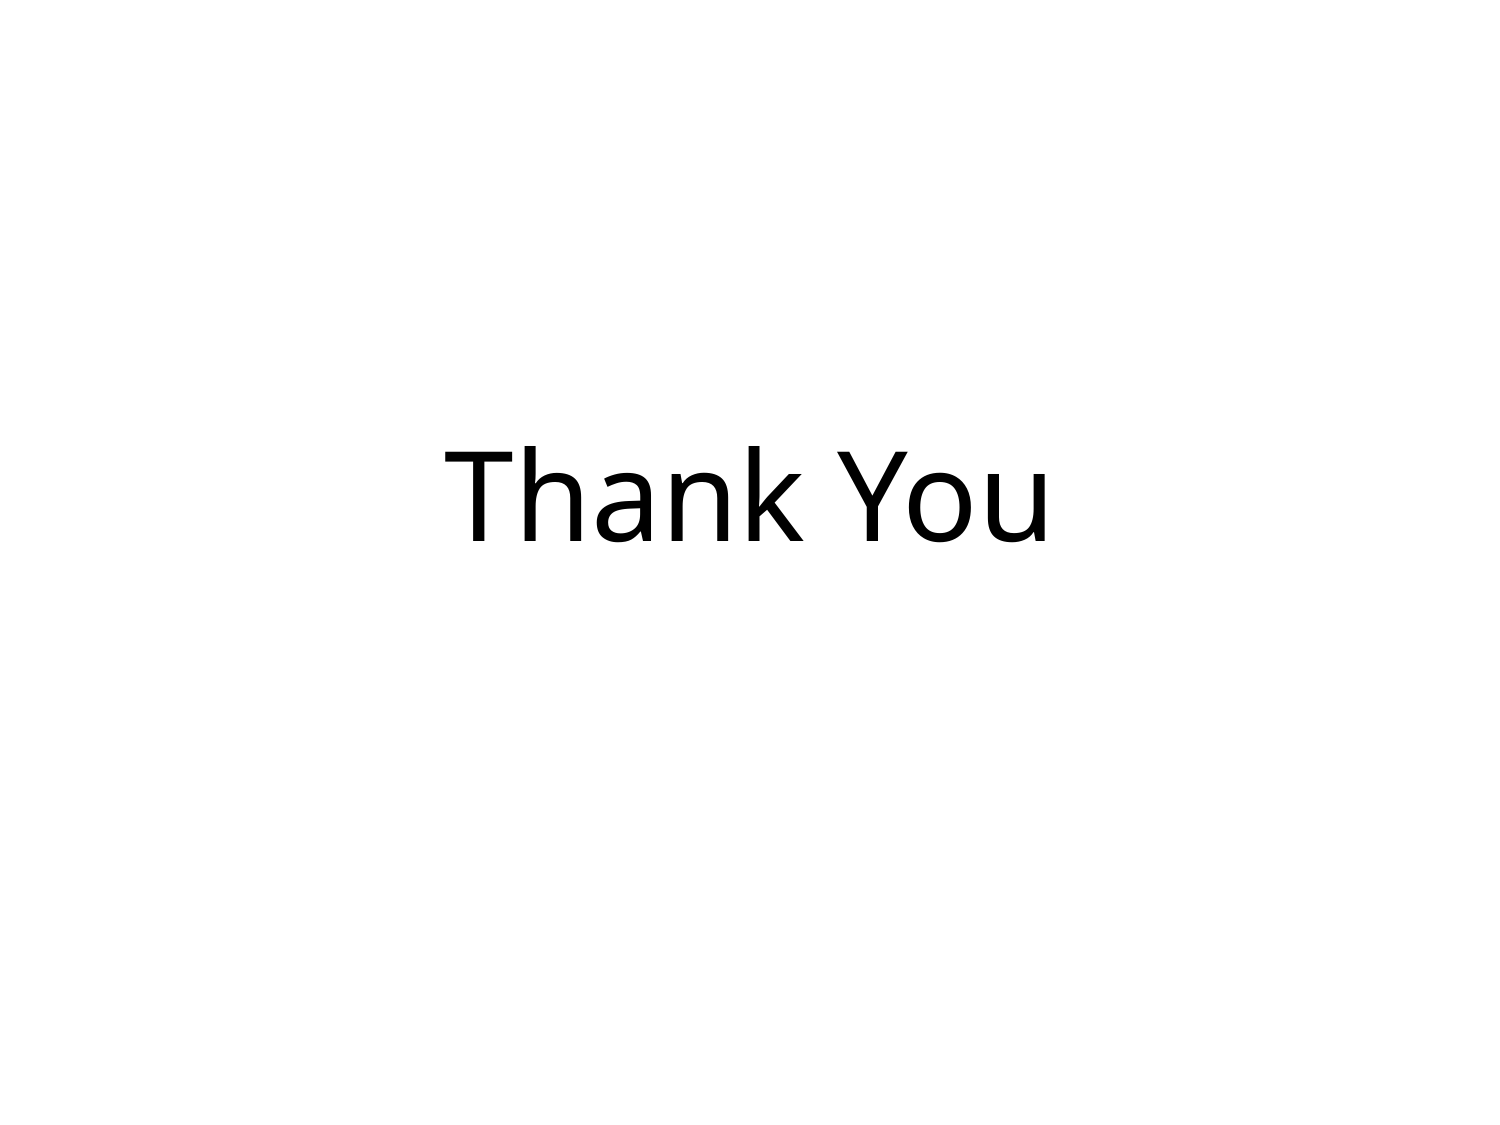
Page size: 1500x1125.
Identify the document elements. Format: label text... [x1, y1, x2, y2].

title Thank You [111, 183, 1388, 577]
